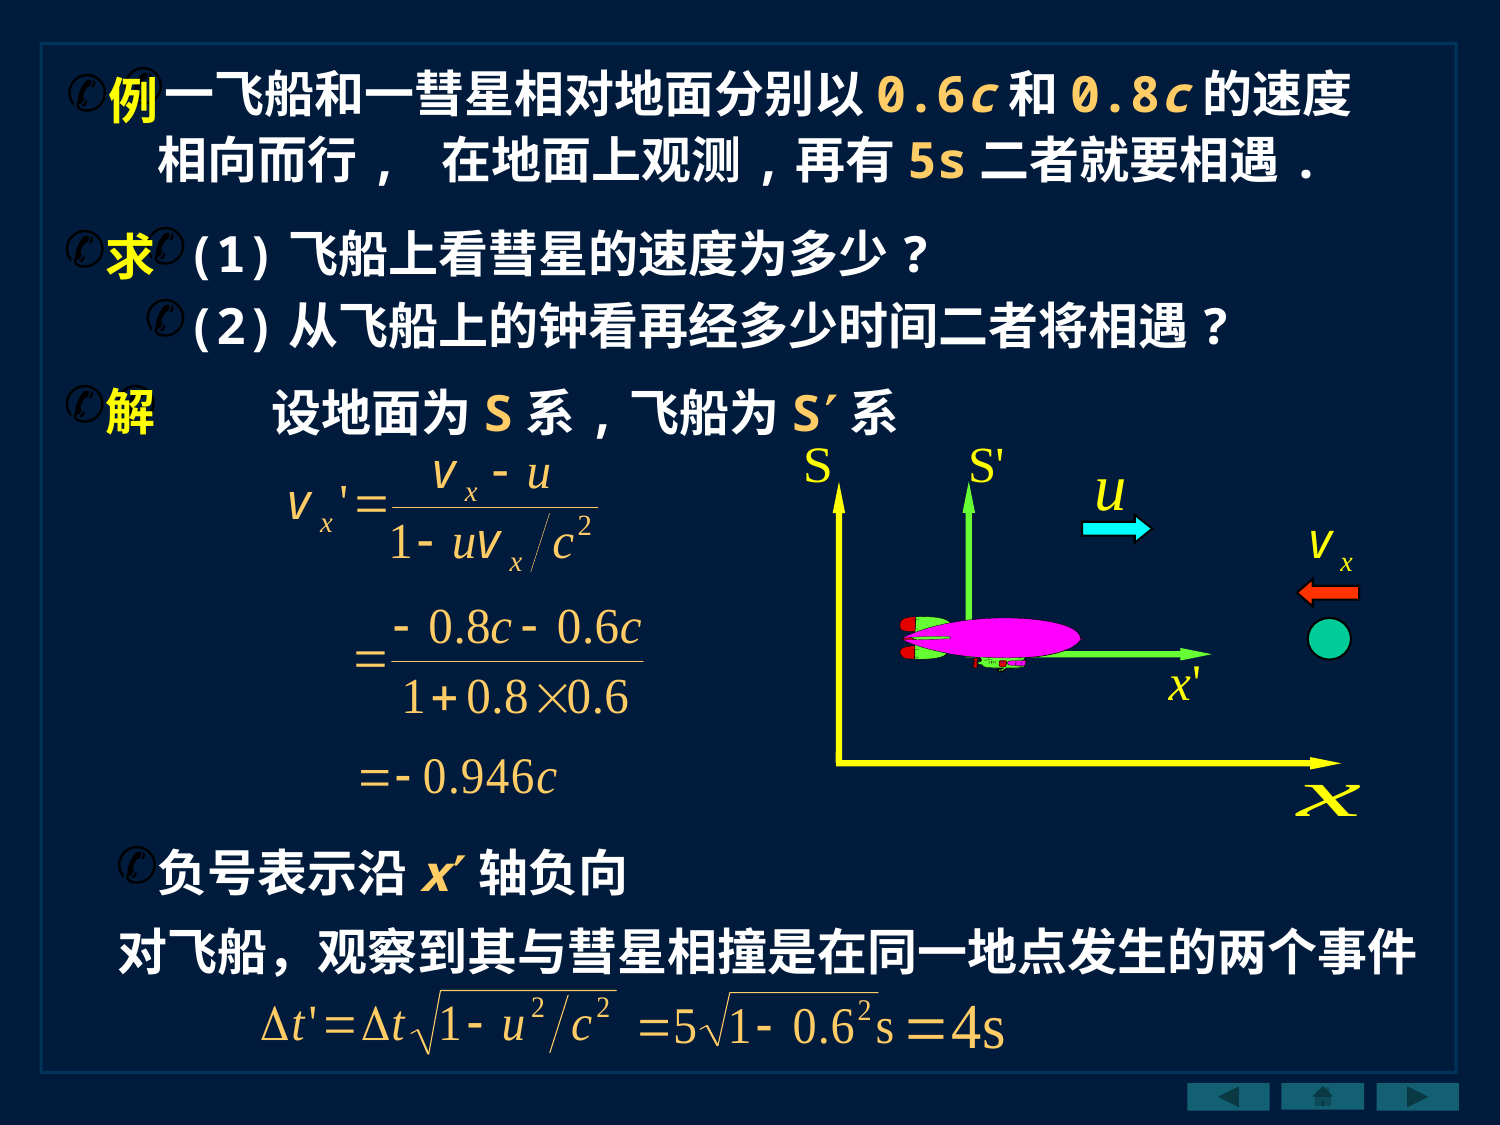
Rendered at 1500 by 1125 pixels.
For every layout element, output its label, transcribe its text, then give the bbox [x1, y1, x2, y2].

text_box 对飞船，观察到其与彗星相撞是在同一地点发生的两个事件 [102, 901, 1473, 988]
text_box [289, 444, 602, 576]
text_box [352, 752, 562, 799]
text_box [899, 999, 1011, 1054]
text_box 一飞船和一彗星相对地面分别以0.6c和0.8c的速度相向而行, 在地面上观测,再有5s二者就要相遇. [107, 49, 1390, 197]
text_box 求 [49, 206, 171, 294]
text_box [802, 442, 1367, 823]
text_box (1)飞船上看彗星的速度为多少? (2)从飞船上的钟看再经多少时间二者将相遇? [129, 203, 1340, 362]
text_box 设地面为S系,飞船为S系 [171, 362, 978, 449]
text_box 负号表示沿x轴负向 [101, 822, 753, 910]
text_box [348, 598, 647, 718]
text_box 例 [51, 50, 174, 138]
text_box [256, 985, 620, 1059]
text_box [631, 987, 900, 1051]
text_box 解 [49, 361, 171, 449]
